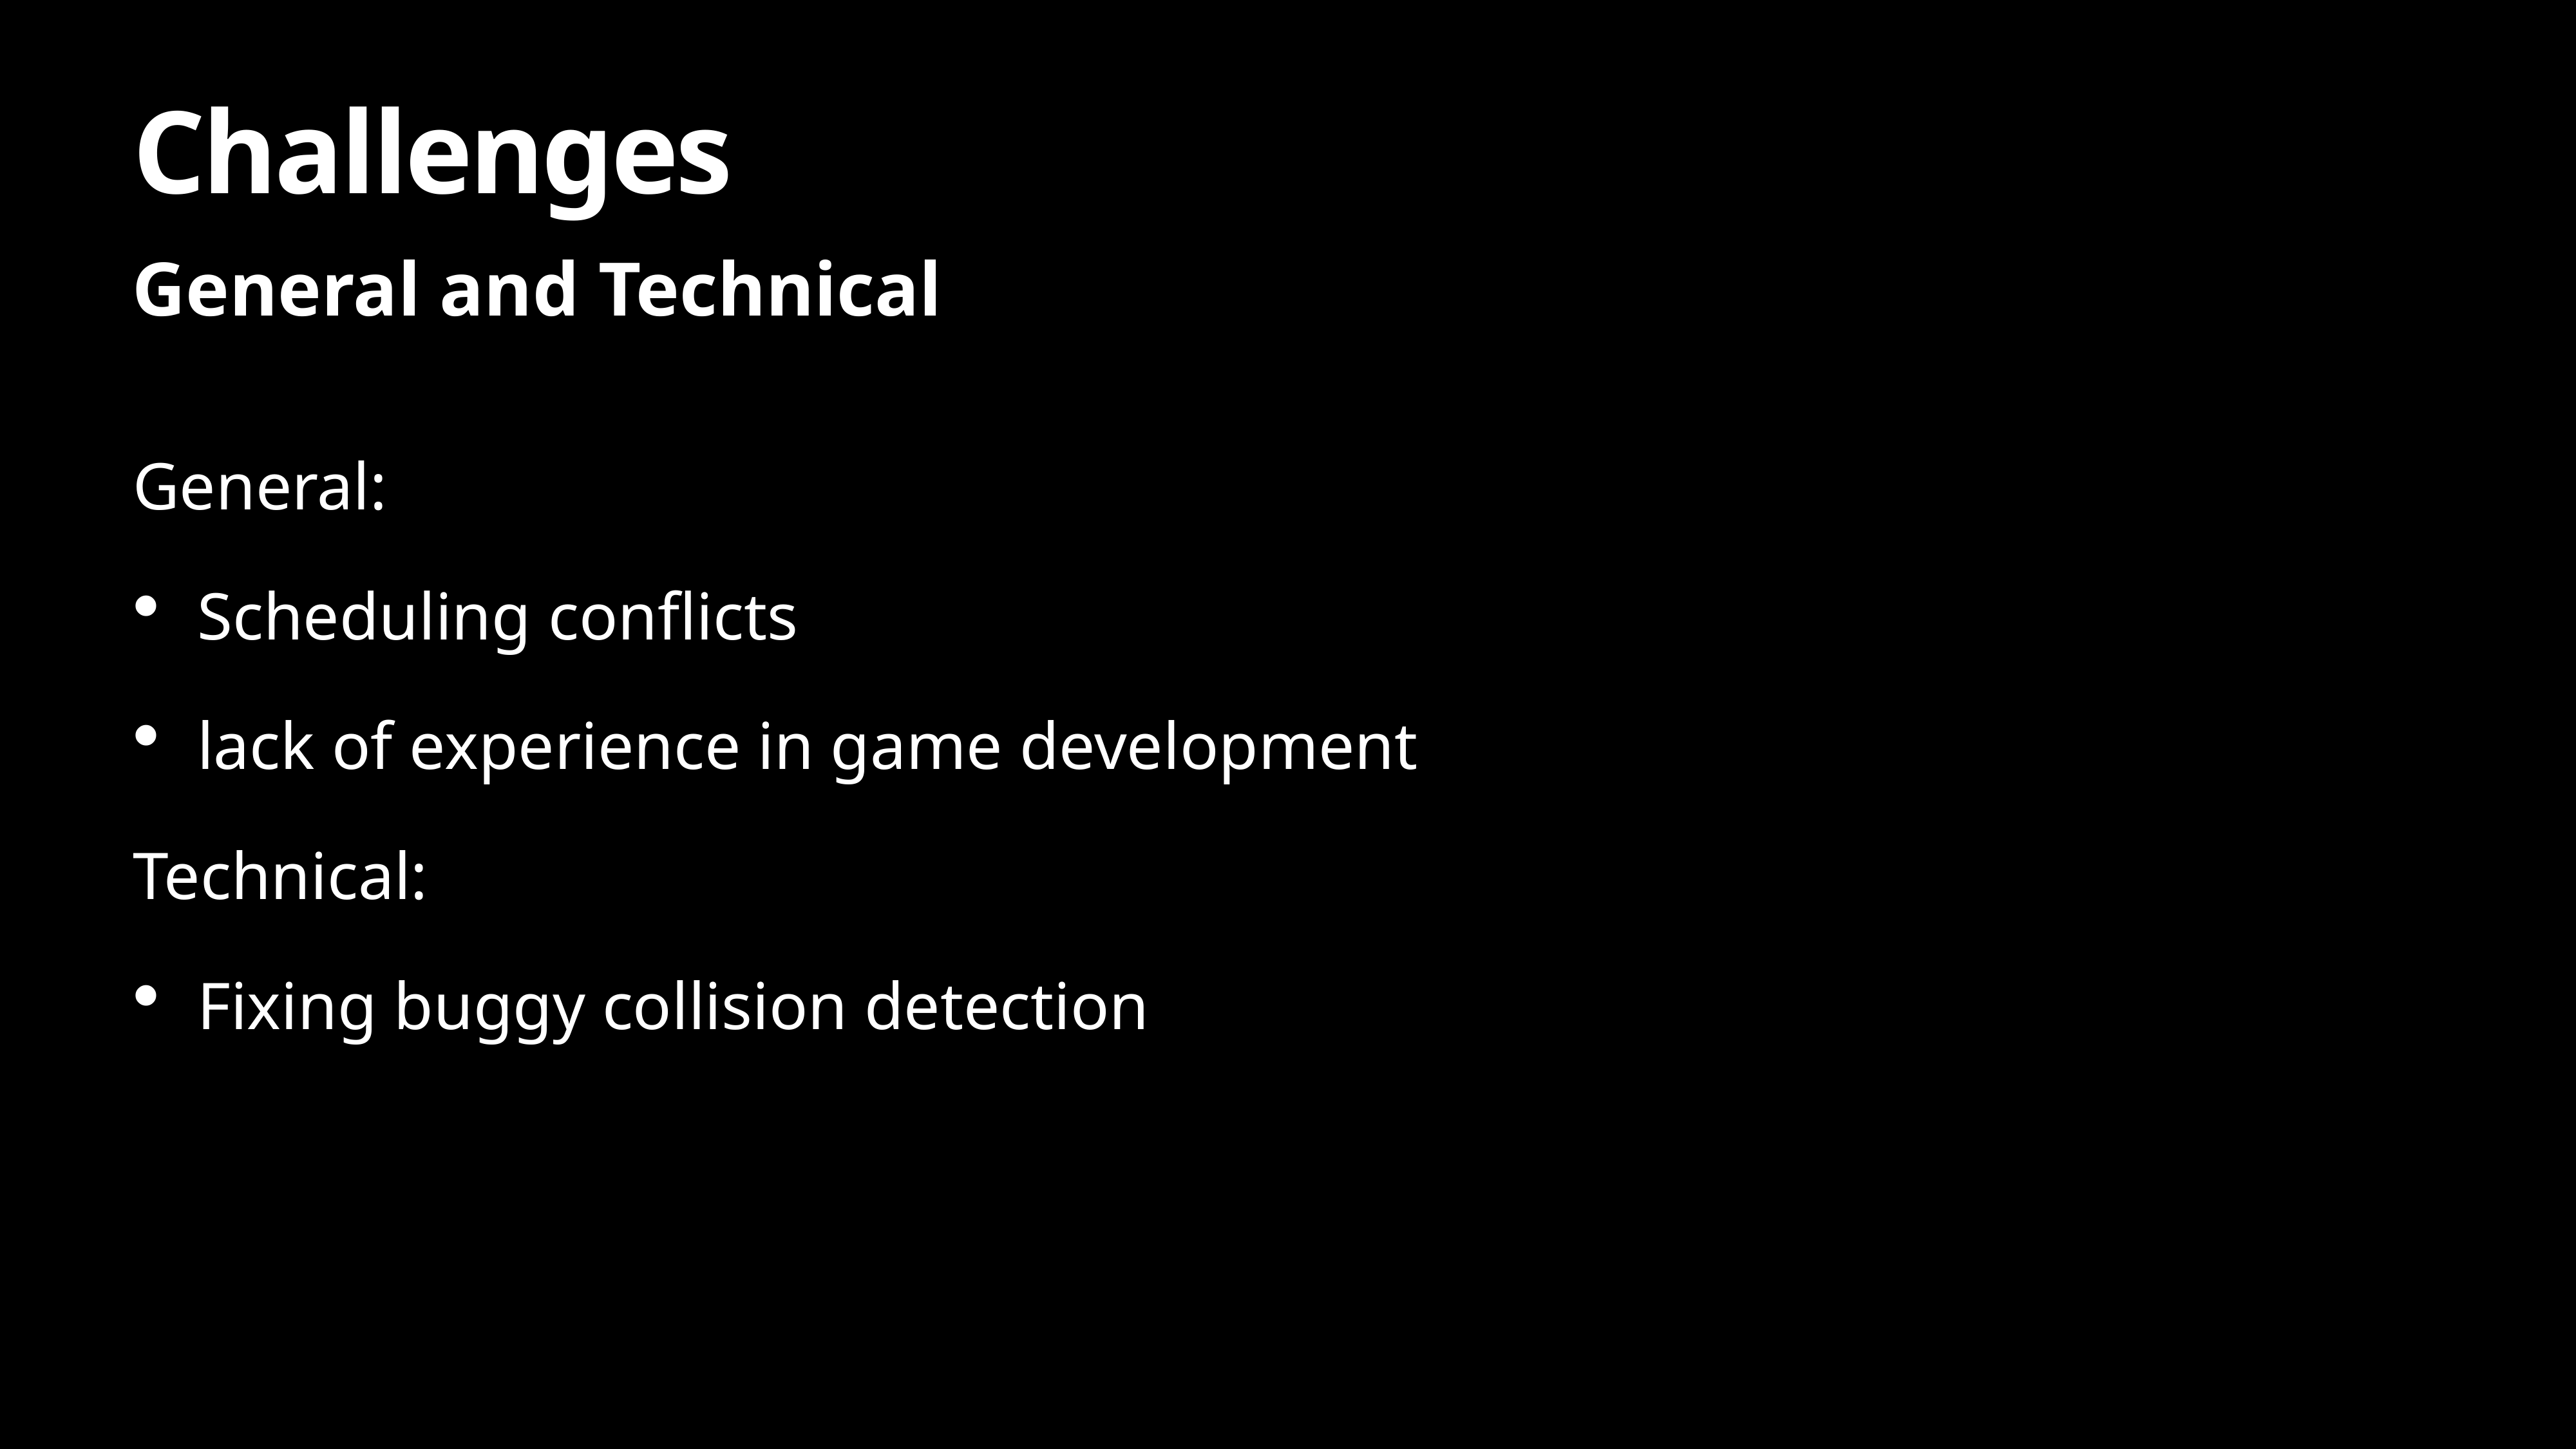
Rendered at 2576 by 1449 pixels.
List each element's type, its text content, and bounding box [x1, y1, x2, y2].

list General and Technical [127, 236, 2449, 337]
title Challenges [127, 100, 2449, 236]
list General: Scheduling conflicts lack of experience in game development Technical: Fixing buggy collision detection [127, 448, 2449, 1321]
